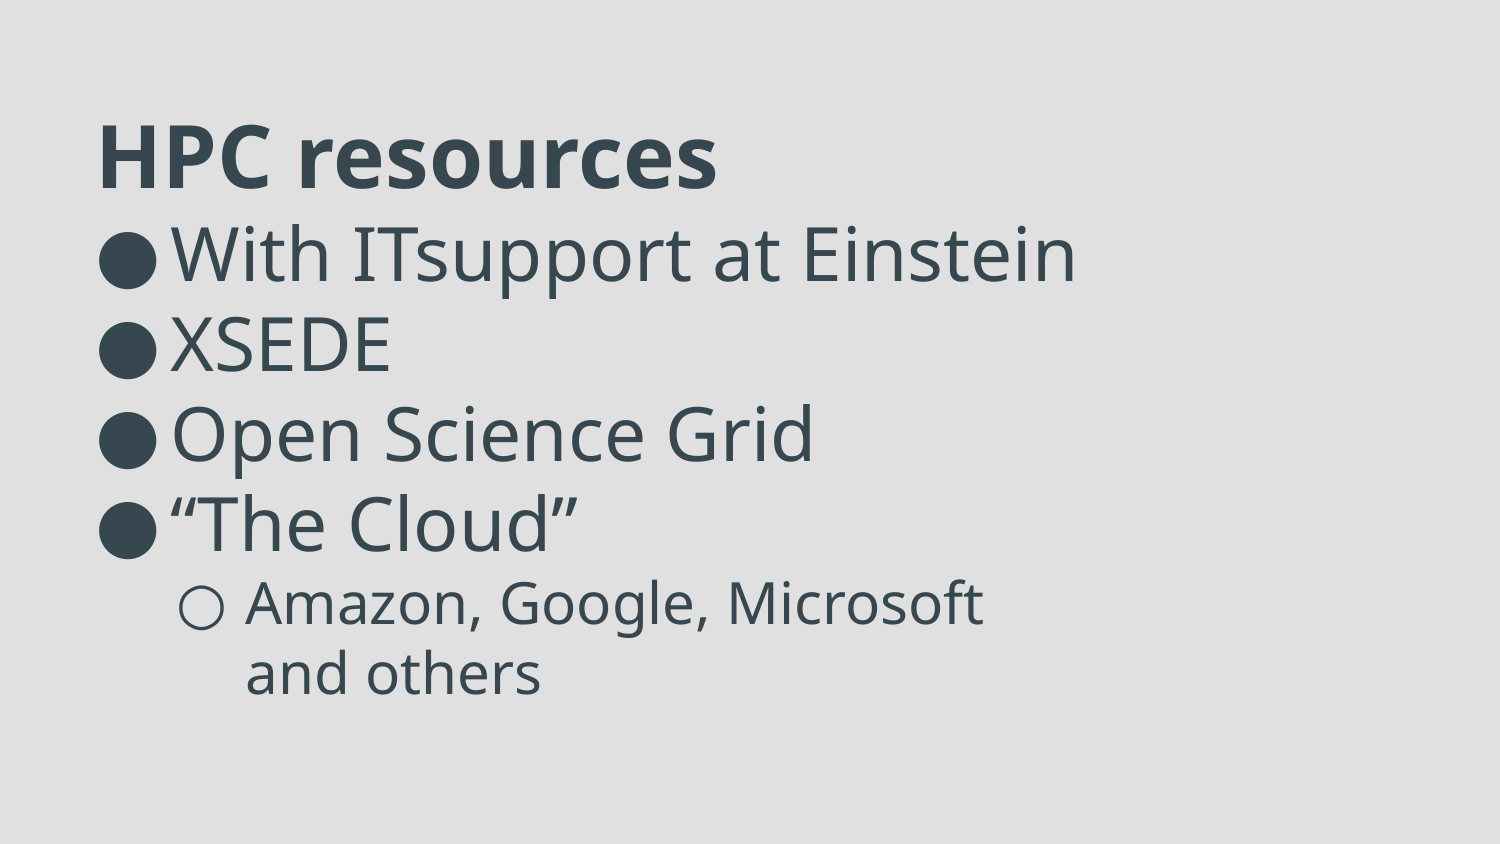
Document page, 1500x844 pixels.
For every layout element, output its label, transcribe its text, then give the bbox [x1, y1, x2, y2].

title HPC resources With ITsupport at Einstein XSEDE Open Science Grid “The Cloud” Amazon, Google, Microsoft and others [80, 86, 1102, 758]
